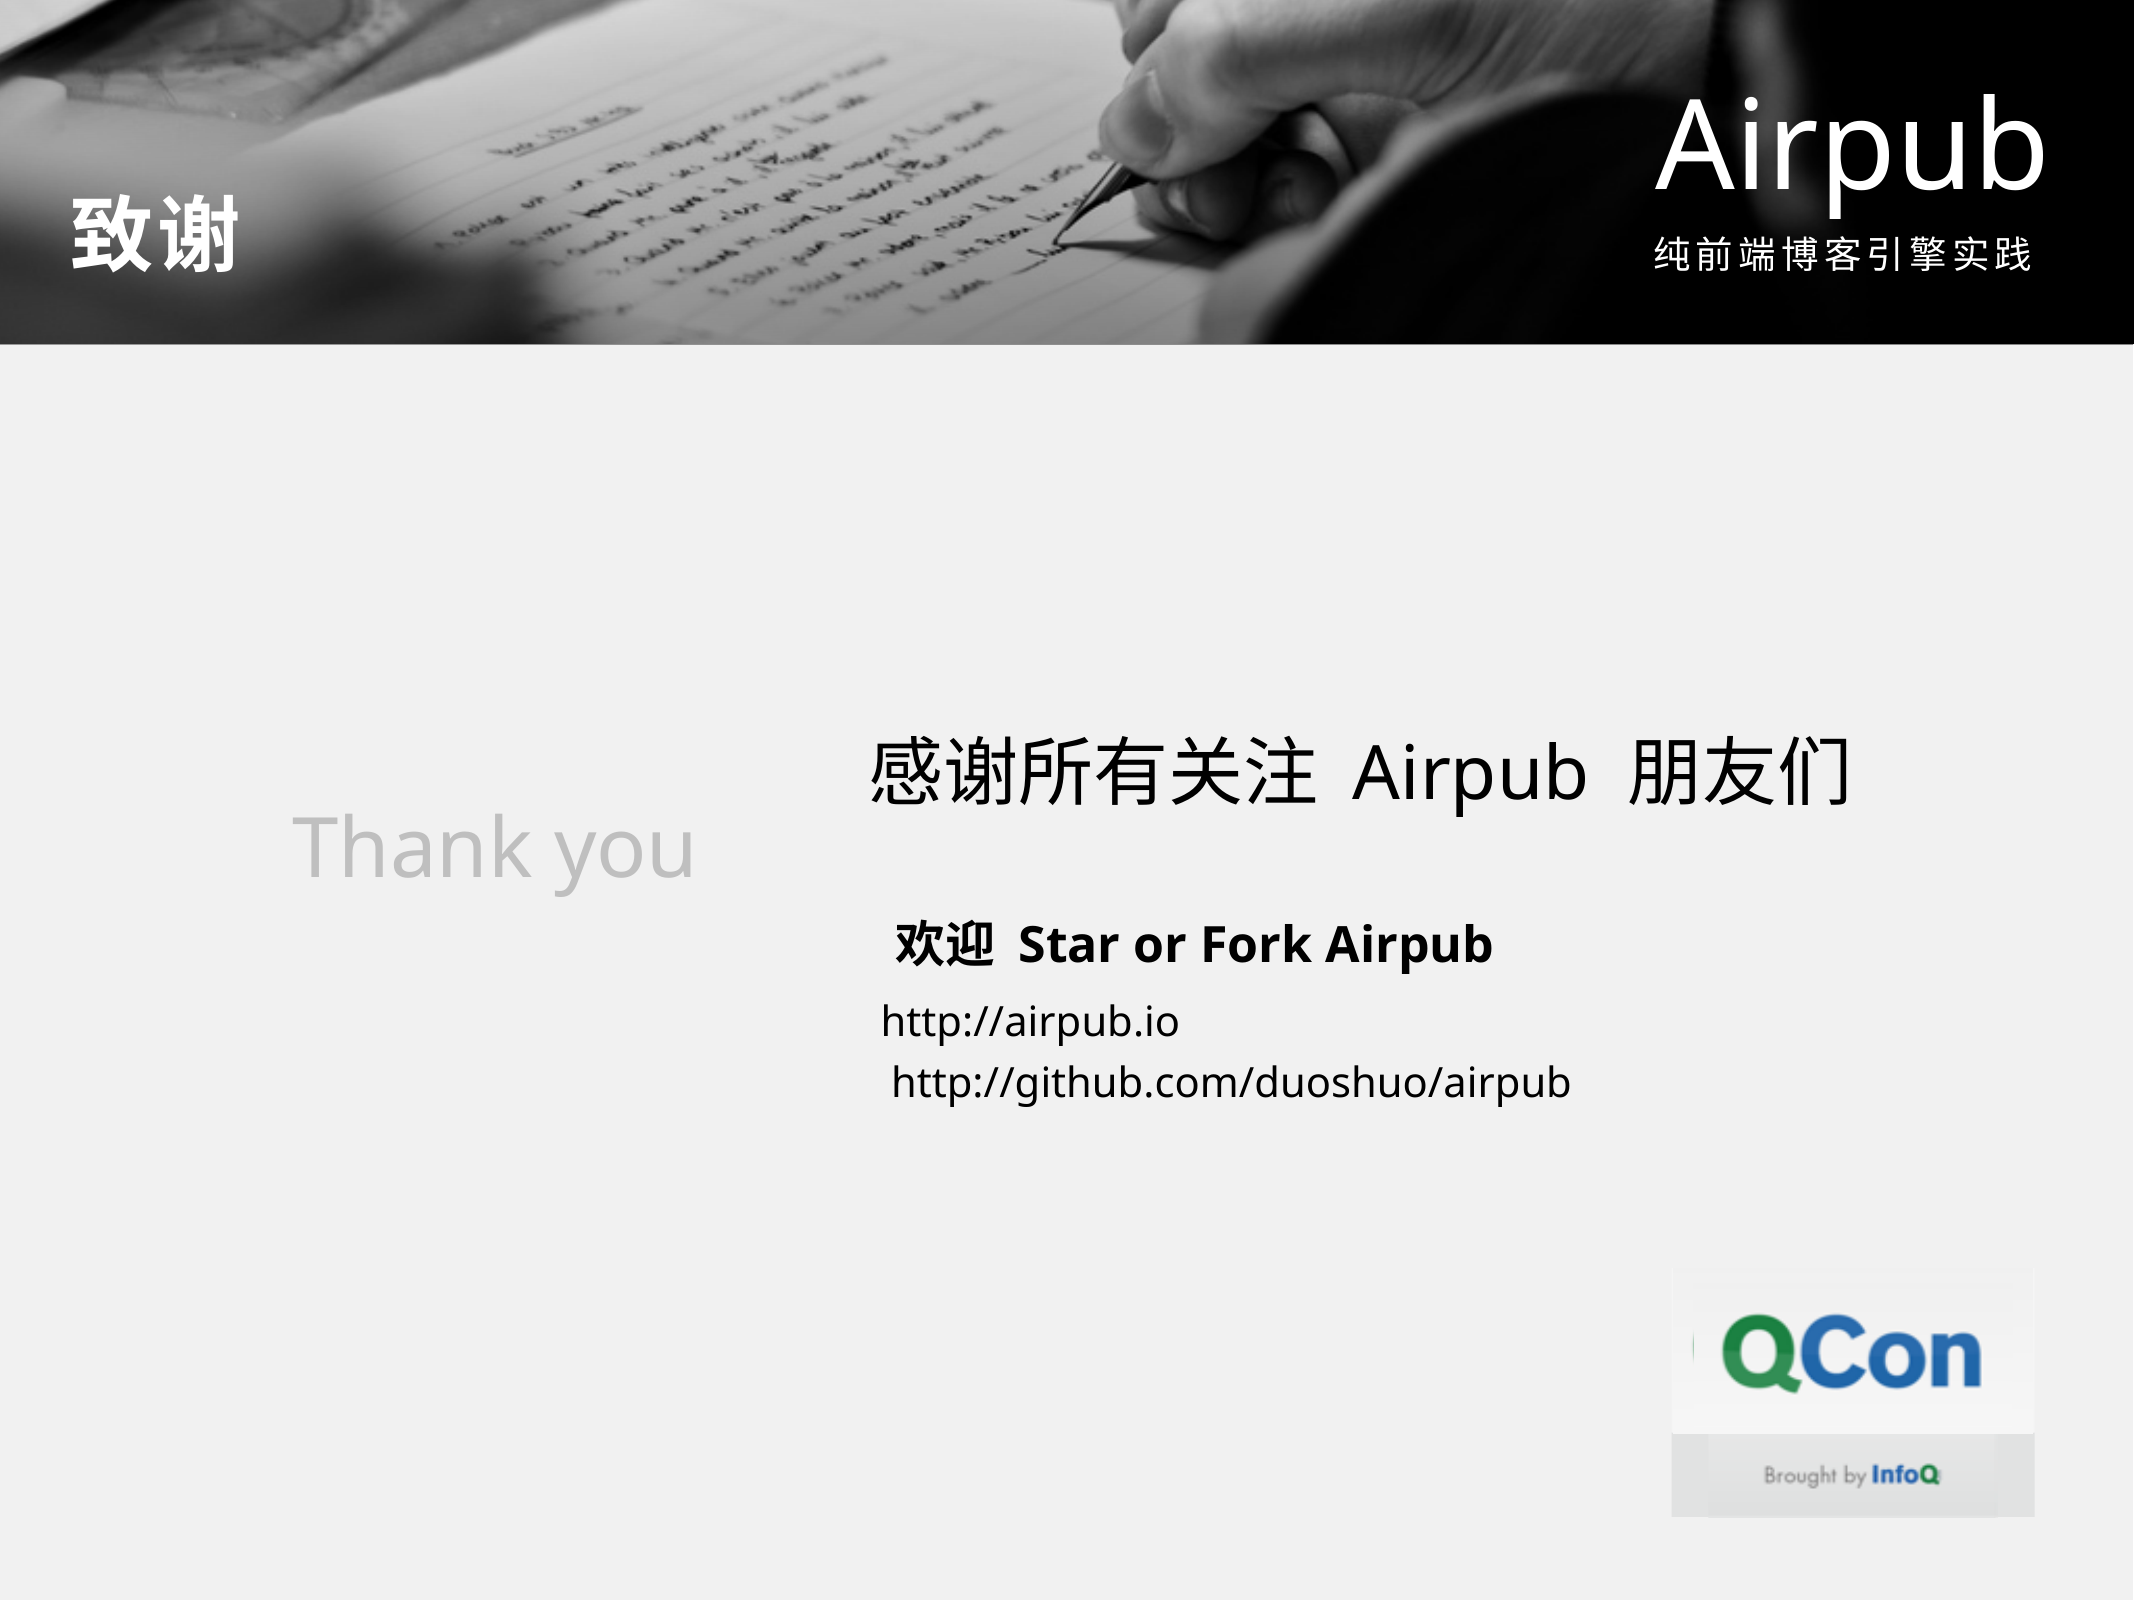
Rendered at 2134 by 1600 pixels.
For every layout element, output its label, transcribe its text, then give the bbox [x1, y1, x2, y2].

text_box 感谢所有关注 Airpub 朋友们 [859, 715, 1861, 823]
text_box Thank you [284, 785, 708, 903]
text_box 欢迎 Star or Fork Airpub [887, 904, 1504, 982]
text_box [1671, 1267, 2035, 1518]
text_box http://airpub.io [872, 986, 1189, 1054]
text_box http://github.com/duoshuo/airpub [882, 1047, 1581, 1115]
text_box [0, 0, 2134, 345]
